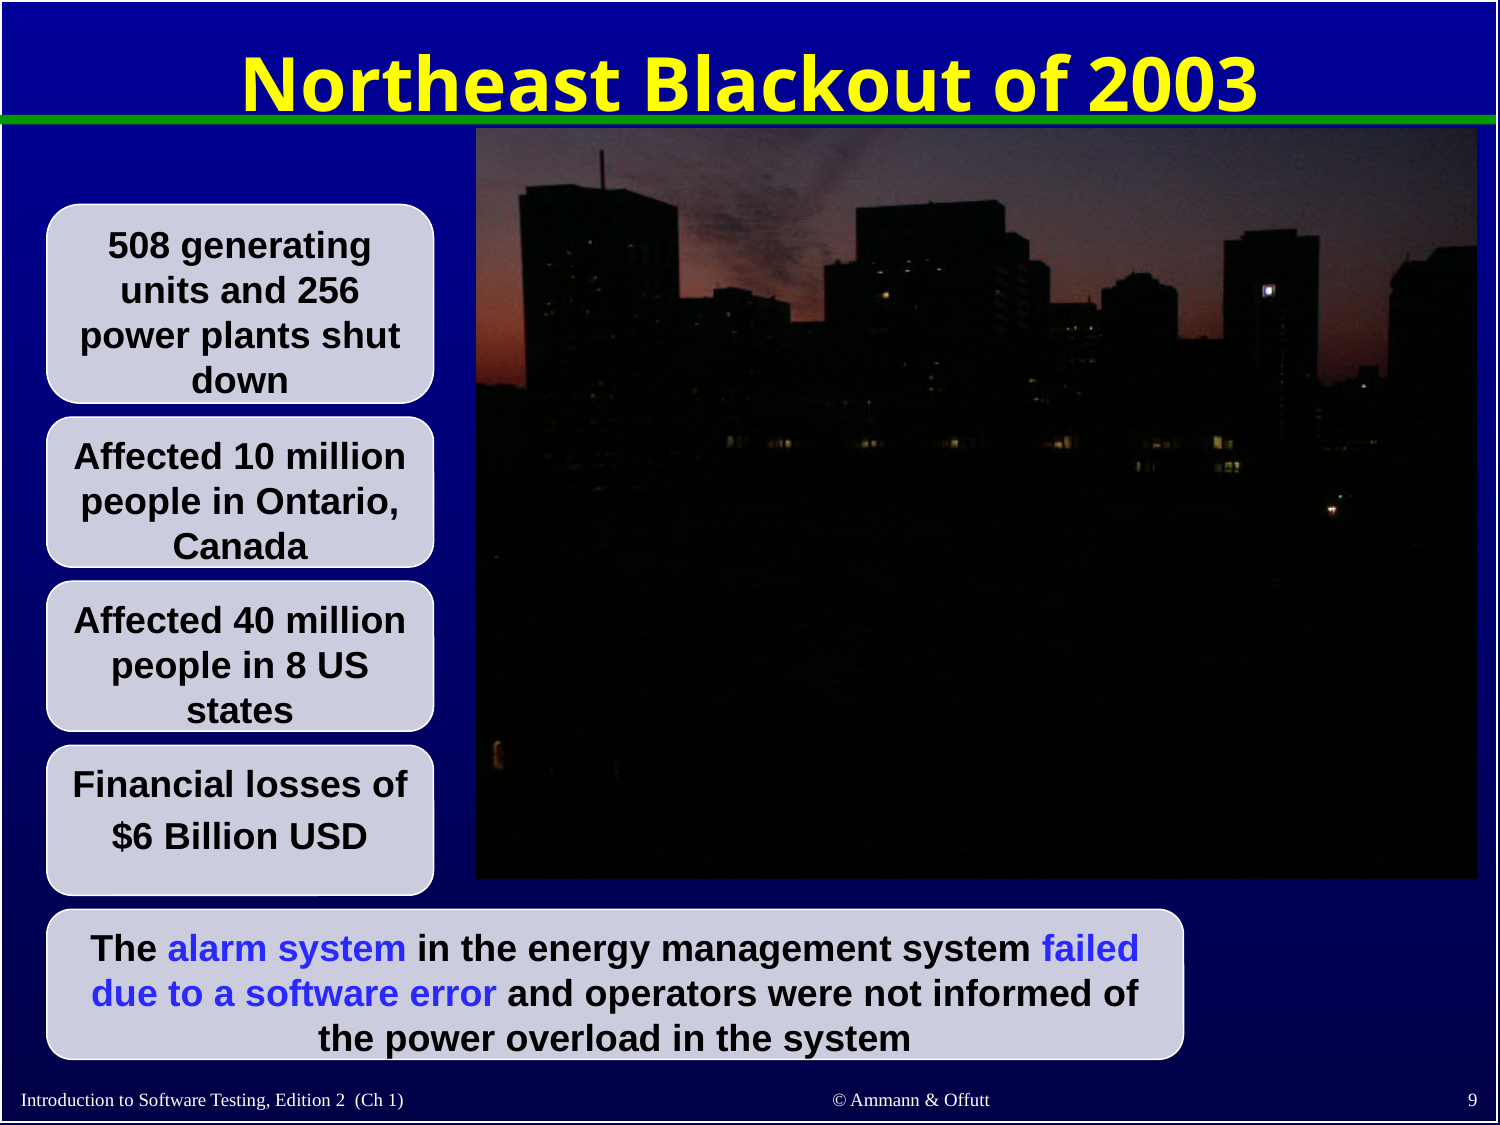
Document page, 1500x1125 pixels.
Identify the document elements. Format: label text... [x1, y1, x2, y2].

title Northeast Blackout of 2003 [7, 15, 1493, 159]
text_box 508 generating units and 256 power plants shut down [46, 204, 434, 404]
text_box Financial losses of $6 Billion USD [46, 745, 434, 896]
text_box The alarm system in the energy management system failed due to a software error and operators were not informed of the power overload in the system [46, 909, 1184, 1060]
picture [476, 128, 1477, 880]
text_box Affected 10 million people in Ontario, Canada [46, 417, 434, 568]
slide_number Introduction to Software Testing, Edition 2 (Ch 1) [5, 1077, 637, 1119]
text_box Affected 40 million people in 8 US states [46, 581, 434, 732]
footer © Ammann & Offutt [673, 1075, 1149, 1119]
slide_number 9 [1179, 1074, 1493, 1119]
